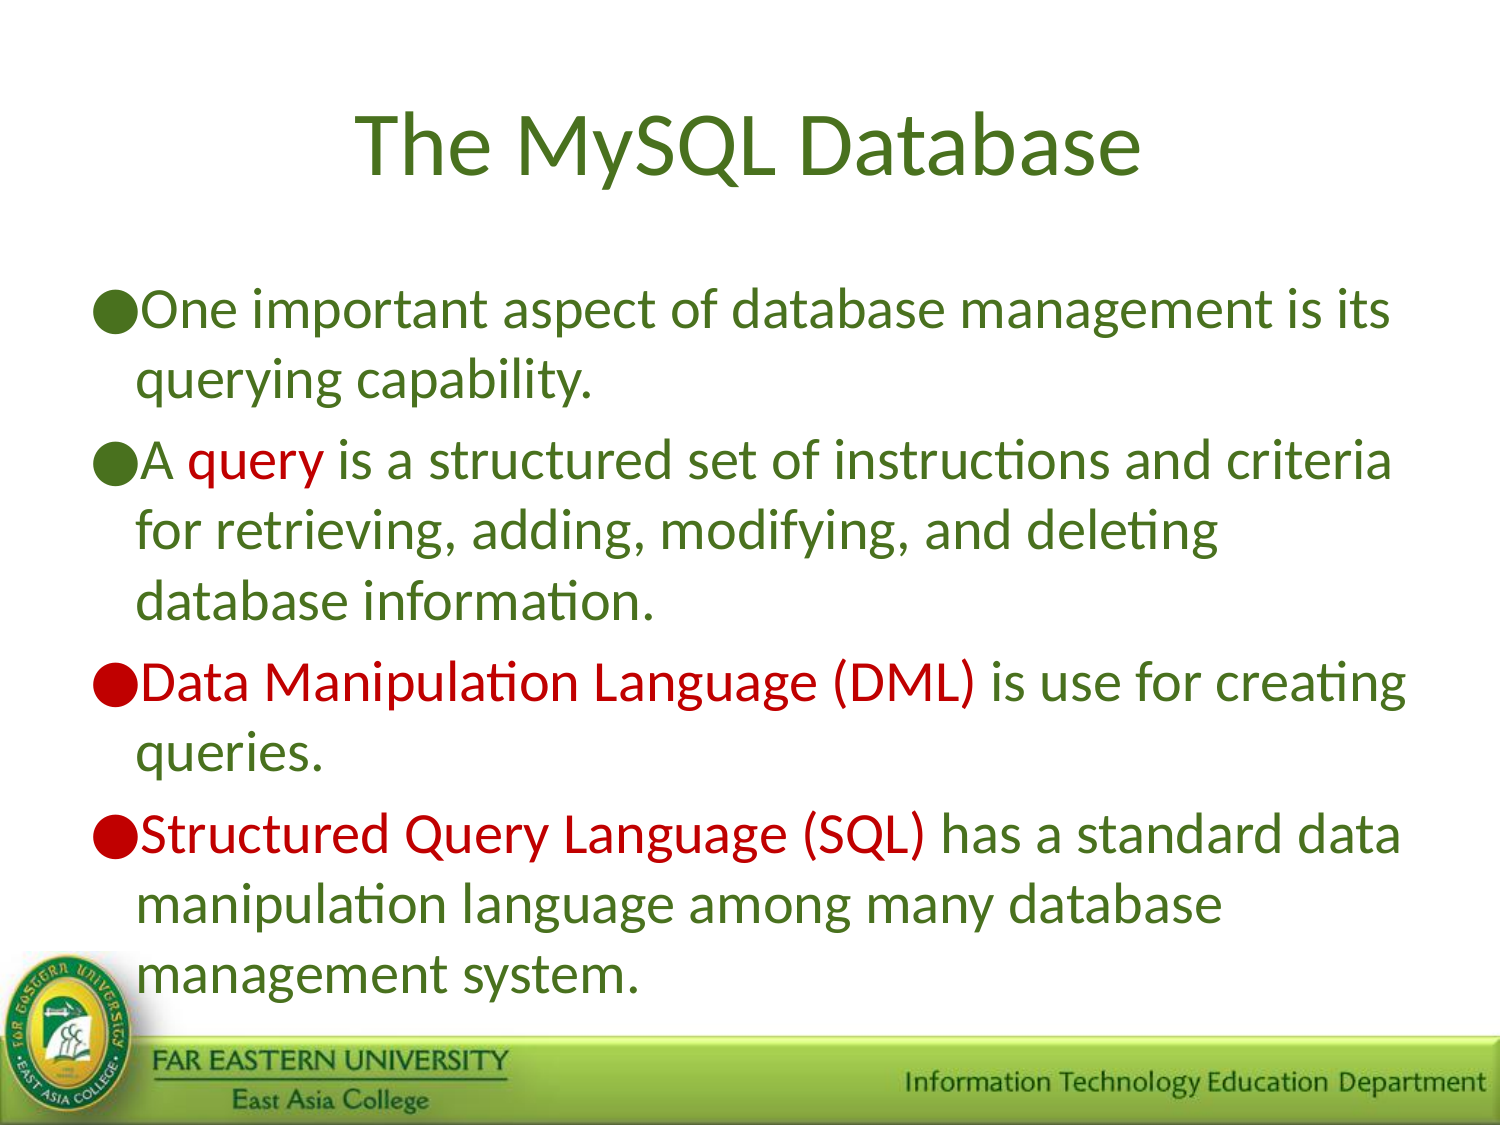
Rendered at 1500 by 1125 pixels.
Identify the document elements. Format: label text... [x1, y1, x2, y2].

picture [0, 951, 1500, 1125]
list One important aspect of database management is its querying capability. A query is a structured set of instructions and criteria for retrieving, adding, modifying, and deleting database information. Data Manipulation Language (DML) is use for creating queries. Structured Query Language (SQL) has a standard data manipulation language among many database management system. [75, 262, 1425, 1005]
title The MySQL Database [75, 45, 1425, 233]
